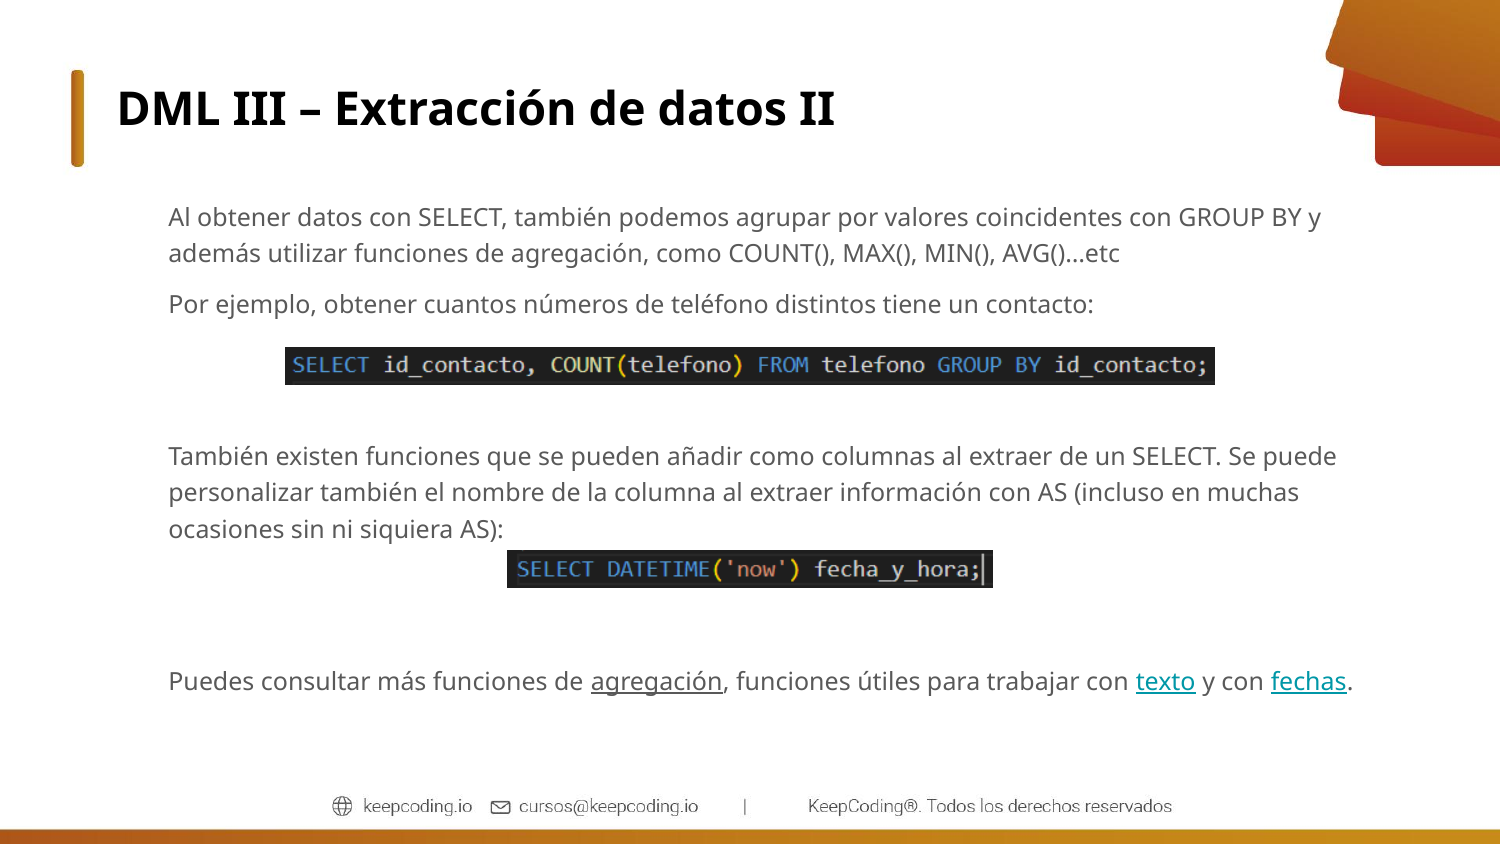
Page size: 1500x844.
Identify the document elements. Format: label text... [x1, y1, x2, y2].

title DML III – Extracción de datos II [101, 60, 1165, 155]
list Al obtener datos con SELECT, también podemos agrupar por valores coincidentes con GROUP BY y además utilizar funciones de agregación, como COUNT(), MAX(), MIN(), AVG()…etc Por ejemplo, obtener cuantos números de teléfono distintos tiene un contacto: También existen funciones que se pueden añadir como columnas al extraer de un SELECT. Se puede personalizar también el nombre de la columna al extraer información con AS (incluso en muchas ocasiones sin ni siquiera AS): Puedes consultar más funciones de agregación, funciones útiles para trabajar con texto y con fechas. [83, 182, 1376, 754]
picture [0, 0, 1500, 844]
